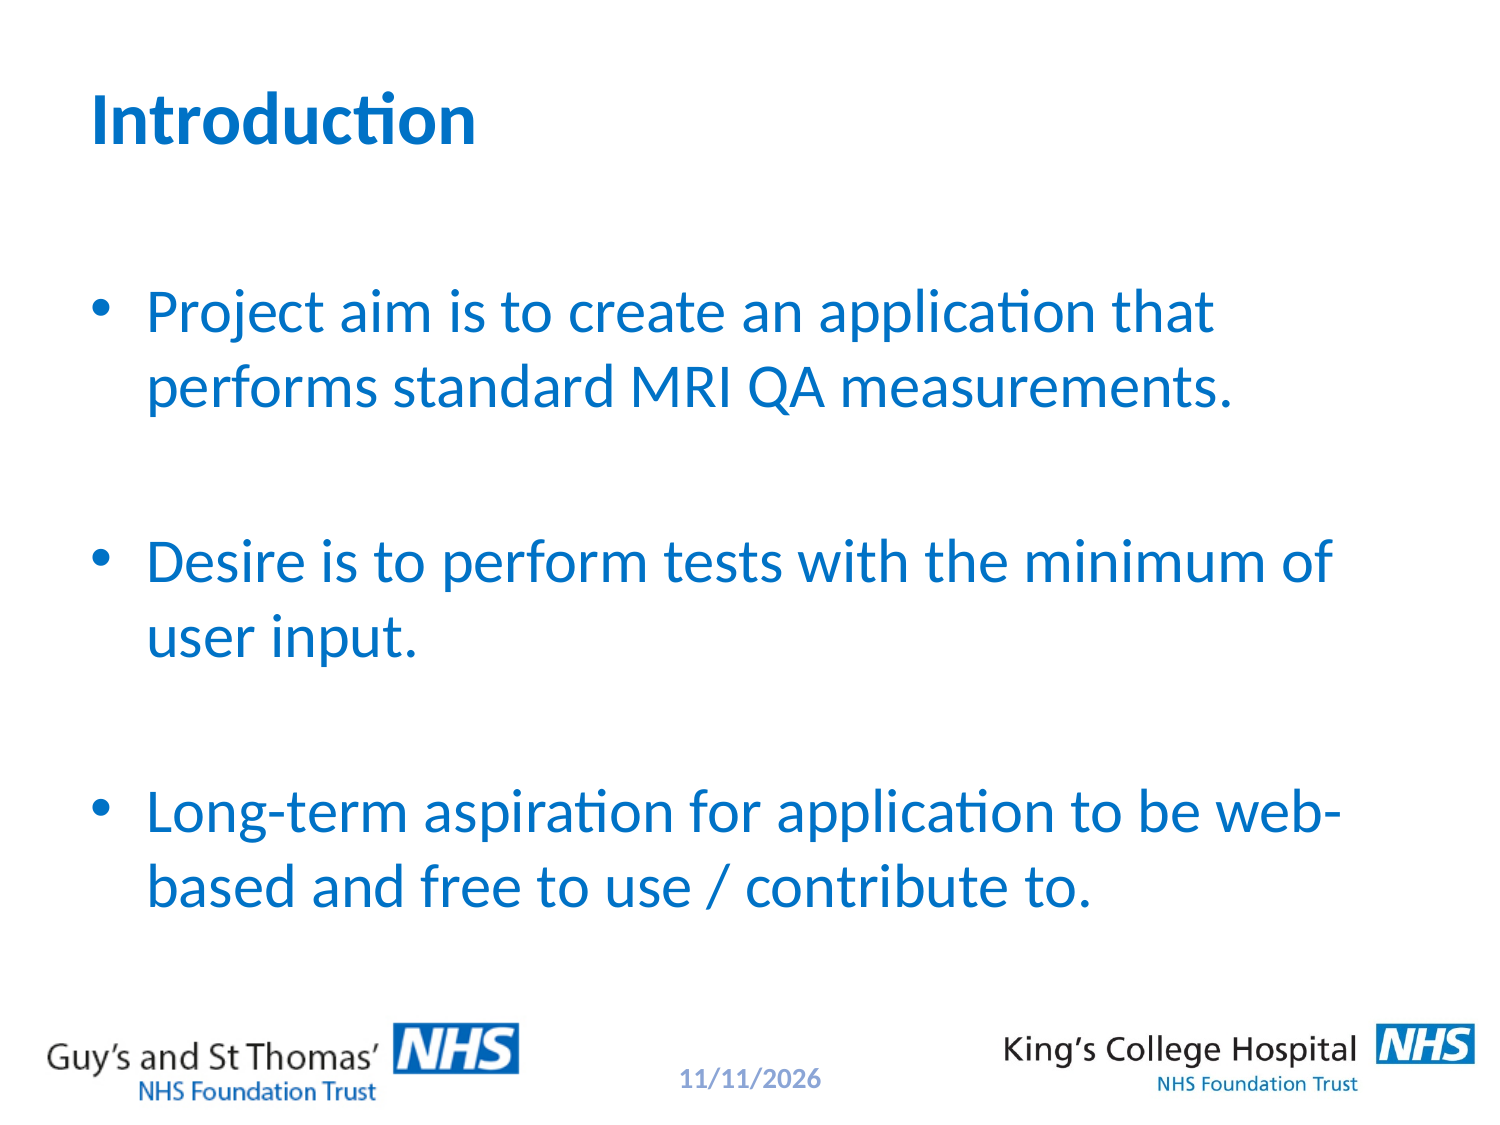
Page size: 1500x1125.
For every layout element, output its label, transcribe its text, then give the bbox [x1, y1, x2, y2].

title Introduction [75, 45, 1425, 185]
list Project aim is to create an application that performs standard MRI QA measurements. Desire is to perform tests with the minimum of user input. Long-term aspiration for application to be web-based and free to use / contribute to. [75, 262, 1425, 1005]
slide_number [575, 1046, 925, 1107]
picture [23, 1011, 550, 1118]
picture [986, 999, 1500, 1122]
